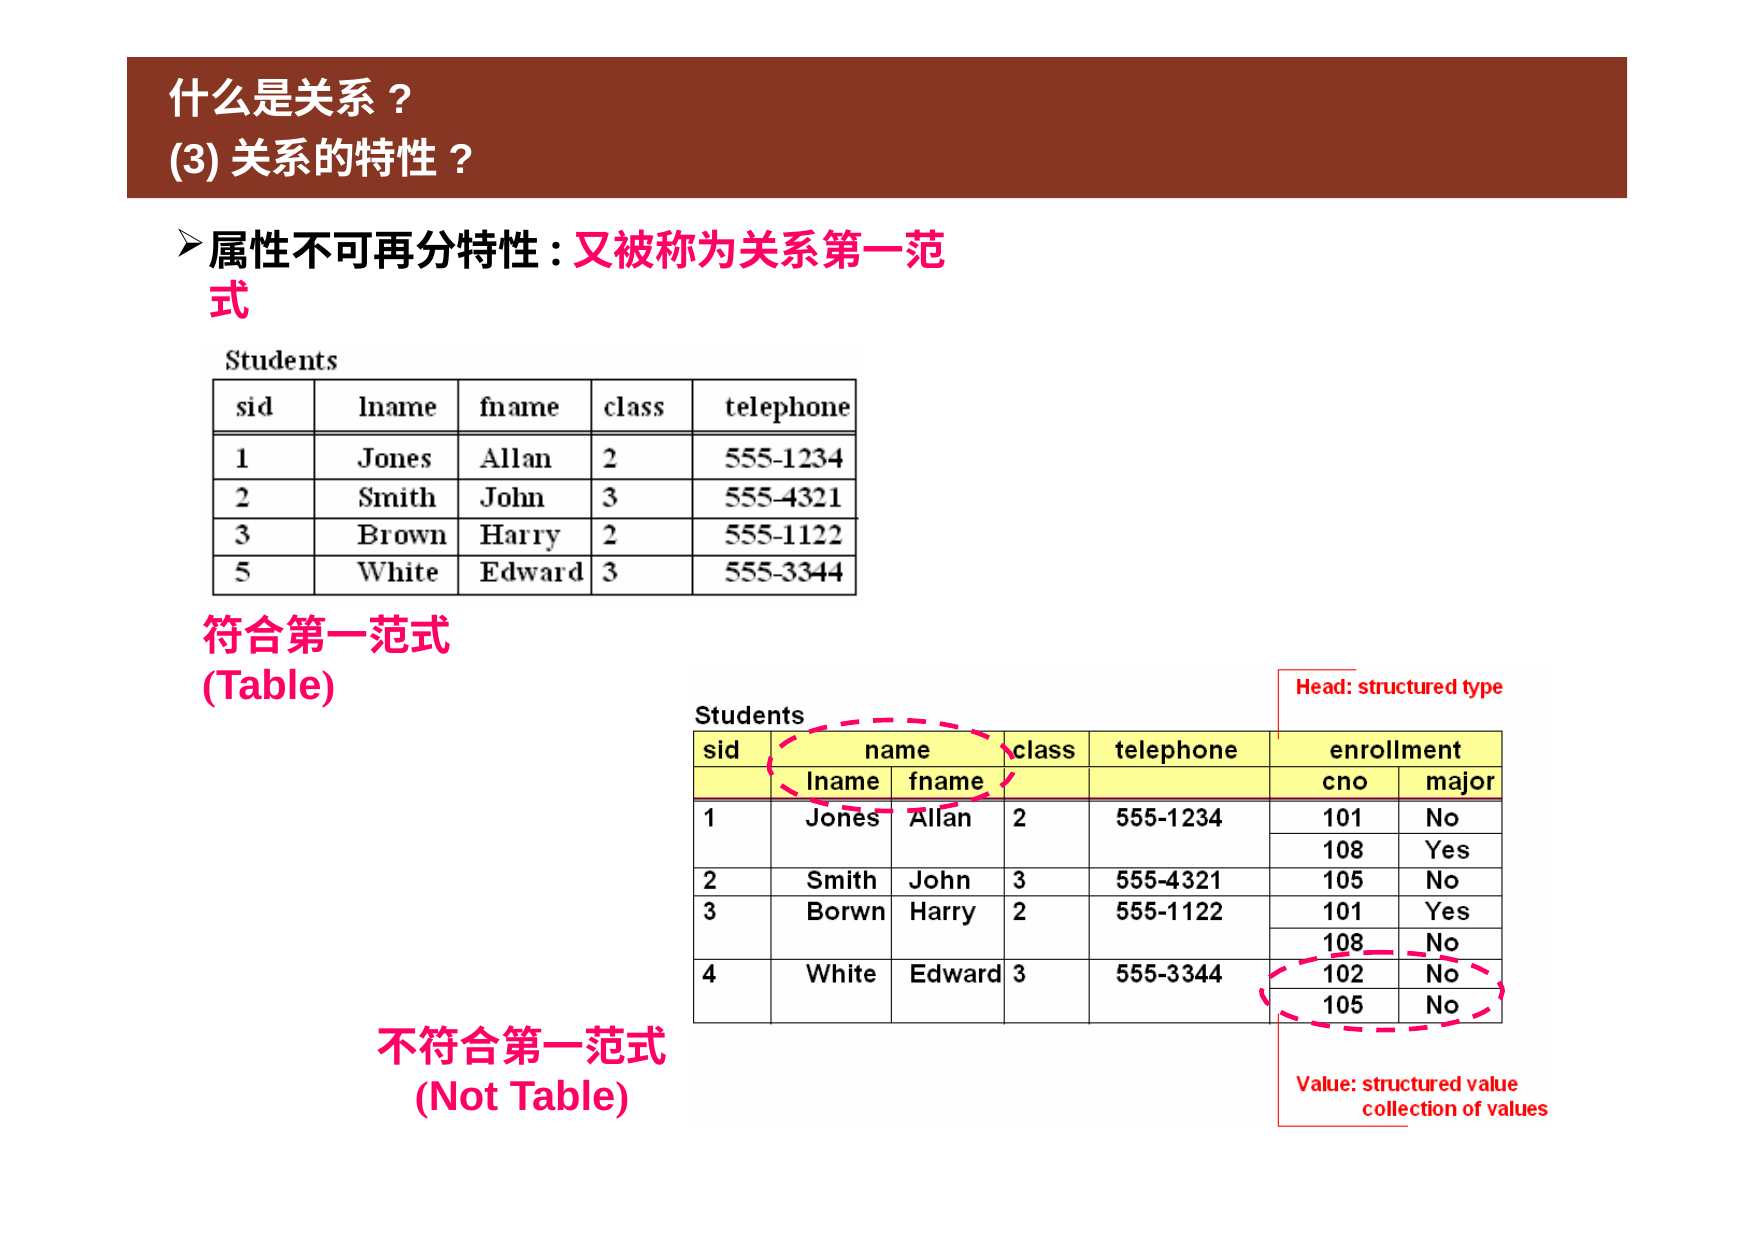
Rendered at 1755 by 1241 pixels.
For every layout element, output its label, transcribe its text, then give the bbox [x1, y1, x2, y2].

title 什么是关系? (3)关系的特性? [168, 59, 456, 269]
text_box [768, 720, 1015, 812]
text_box [692, 665, 1552, 1130]
text_box 不符合第一范式 (Not Table) [374, 1019, 670, 1119]
text_box [1261, 952, 1503, 1031]
text_box [202, 341, 866, 605]
text_box 属性不可再分特性:又被称为关系第一范式 [173, 221, 982, 324]
text_box 符合第一范式(Table) [199, 606, 591, 709]
